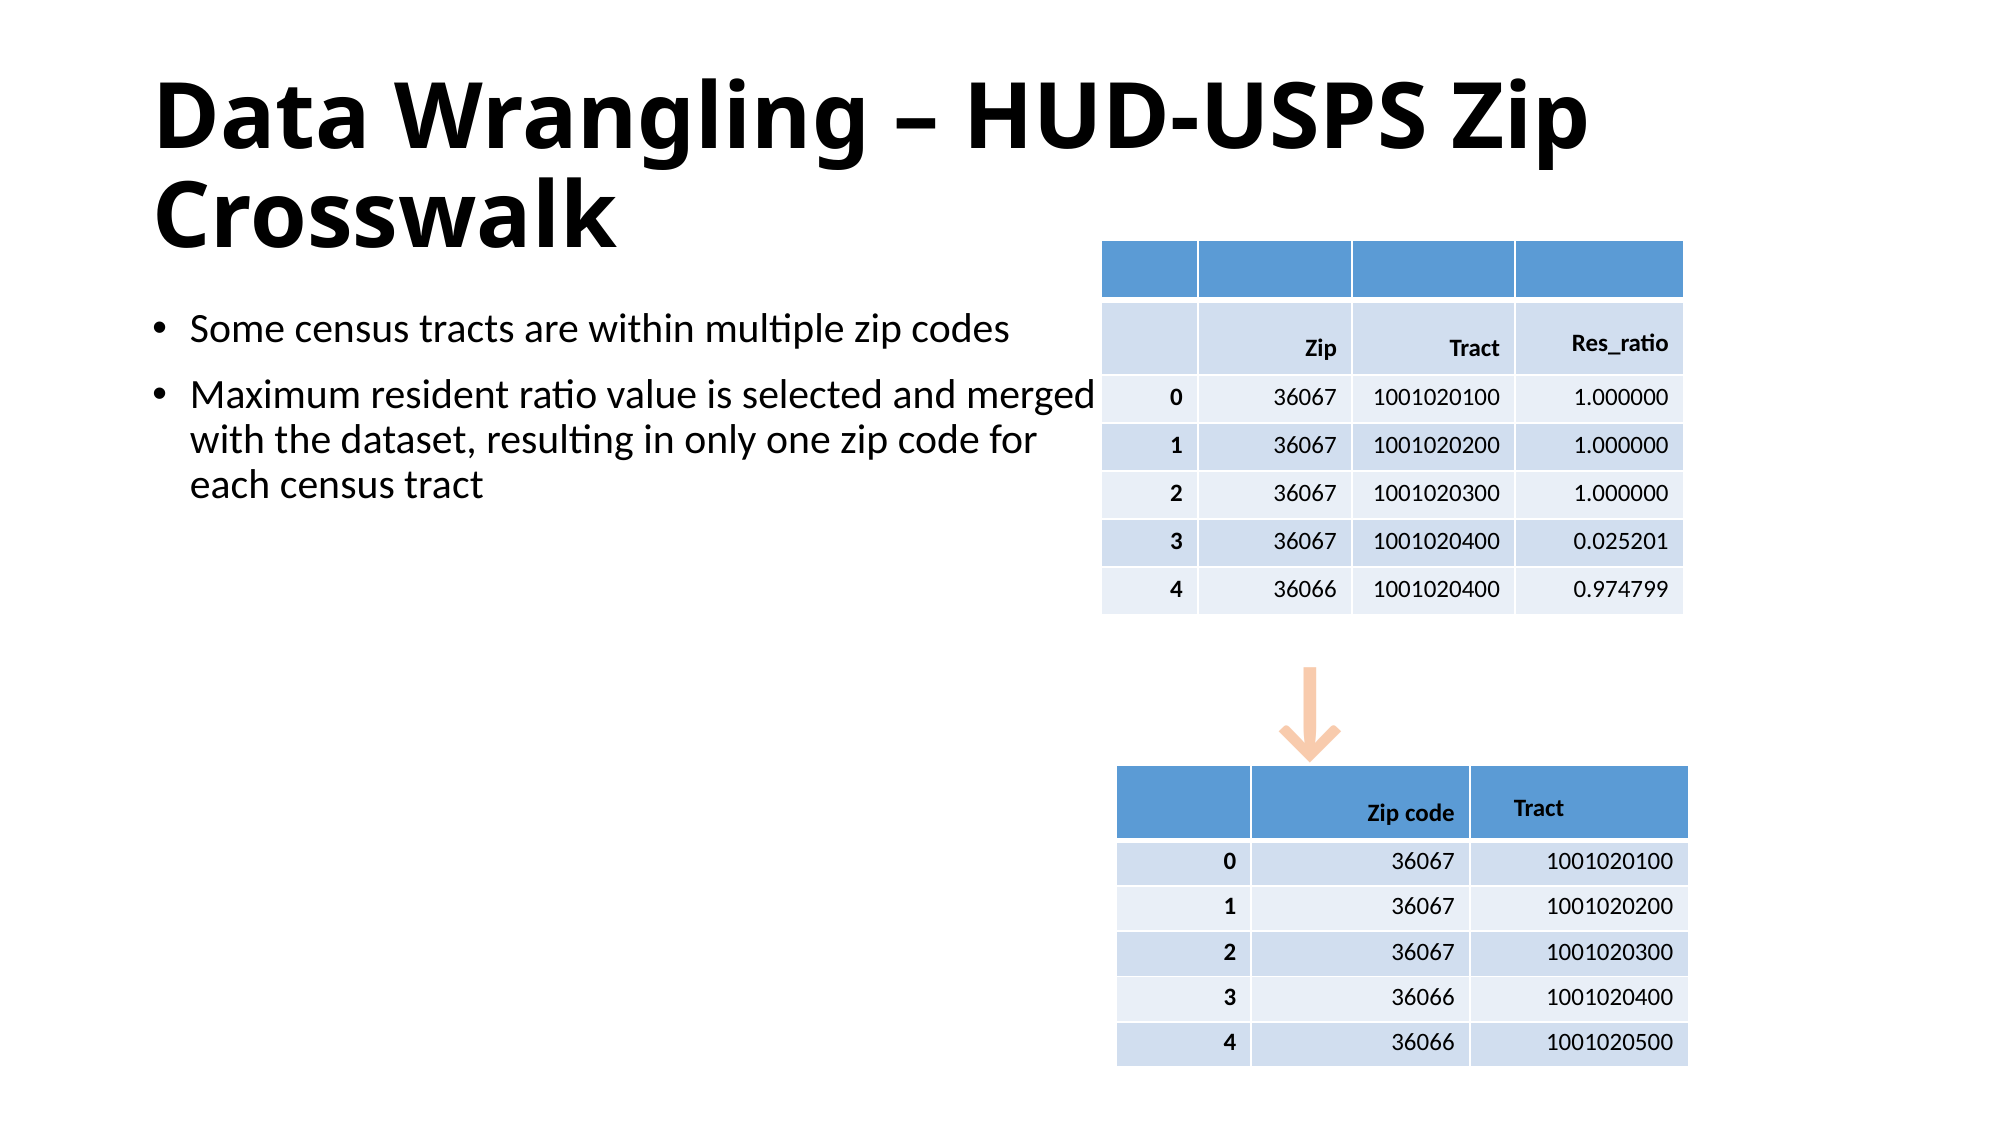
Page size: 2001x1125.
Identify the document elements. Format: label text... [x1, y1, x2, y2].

table_header Zip code [1252, 766, 1469, 838]
table_cell 1001020100 [1471, 843, 1688, 885]
table_header [1102, 241, 1197, 297]
table_cell 1001020200 [1471, 887, 1688, 930]
table_cell 1001020100 [1353, 376, 1514, 422]
table_cell 1001020200 [1353, 424, 1514, 470]
table_cell 36067 [1199, 424, 1351, 470]
table_cell 0.974799 [1516, 568, 1683, 614]
table_cell Res_ratio [1516, 303, 1683, 374]
title Data Wrangling – HUD-USPS Zip Crosswalk [137, 59, 1863, 278]
table_cell 0 [1117, 843, 1250, 885]
table_cell 36066 [1199, 568, 1351, 614]
list Some census tracts are within multiple zip codes Maximum resident ratio value is selected and merged with the dataset, resulting in only one zip code for each census tract [137, 299, 1112, 1014]
text_box ↓ [1244, 624, 1377, 764]
table_cell 36066 [1252, 977, 1469, 1021]
table_cell 4 [1102, 568, 1197, 614]
table_cell [1102, 303, 1197, 374]
table_cell 1001020300 [1471, 932, 1688, 976]
table_cell 36067 [1252, 932, 1469, 976]
table_header [1353, 241, 1514, 297]
table_header Tract [1471, 766, 1688, 838]
table_cell 36067 [1252, 843, 1469, 885]
table_cell 36067 [1252, 887, 1469, 930]
table_cell 0.025201 [1516, 520, 1683, 566]
table_cell 2 [1117, 932, 1250, 976]
table_cell 1001020400 [1353, 568, 1514, 614]
table_cell 36067 [1199, 520, 1351, 566]
table_cell 4 [1117, 1023, 1250, 1066]
table_cell 1001020400 [1353, 520, 1514, 566]
table_cell 2 [1102, 472, 1197, 518]
table_cell 1001020500 [1471, 1023, 1688, 1066]
table_cell 36067 [1199, 376, 1351, 422]
table_cell 3 [1117, 977, 1250, 1021]
table_cell 36066 [1252, 1023, 1469, 1066]
table_cell 1.000000 [1516, 376, 1683, 422]
table_cell 36067 [1199, 472, 1351, 518]
table_cell 1.000000 [1516, 424, 1683, 470]
table_header [1117, 766, 1250, 838]
table_header [1199, 241, 1351, 297]
table_cell 1001020300 [1353, 472, 1514, 518]
table_cell 1001020400 [1471, 977, 1688, 1021]
table_cell Zip [1199, 303, 1351, 374]
table_cell 1 [1102, 424, 1197, 470]
table_cell 1.000000 [1516, 472, 1683, 518]
table_cell 0 [1102, 376, 1197, 422]
table_header [1516, 241, 1683, 297]
table_cell 1 [1117, 887, 1250, 930]
table_cell 3 [1102, 520, 1197, 566]
table_cell Tract [1353, 303, 1514, 374]
